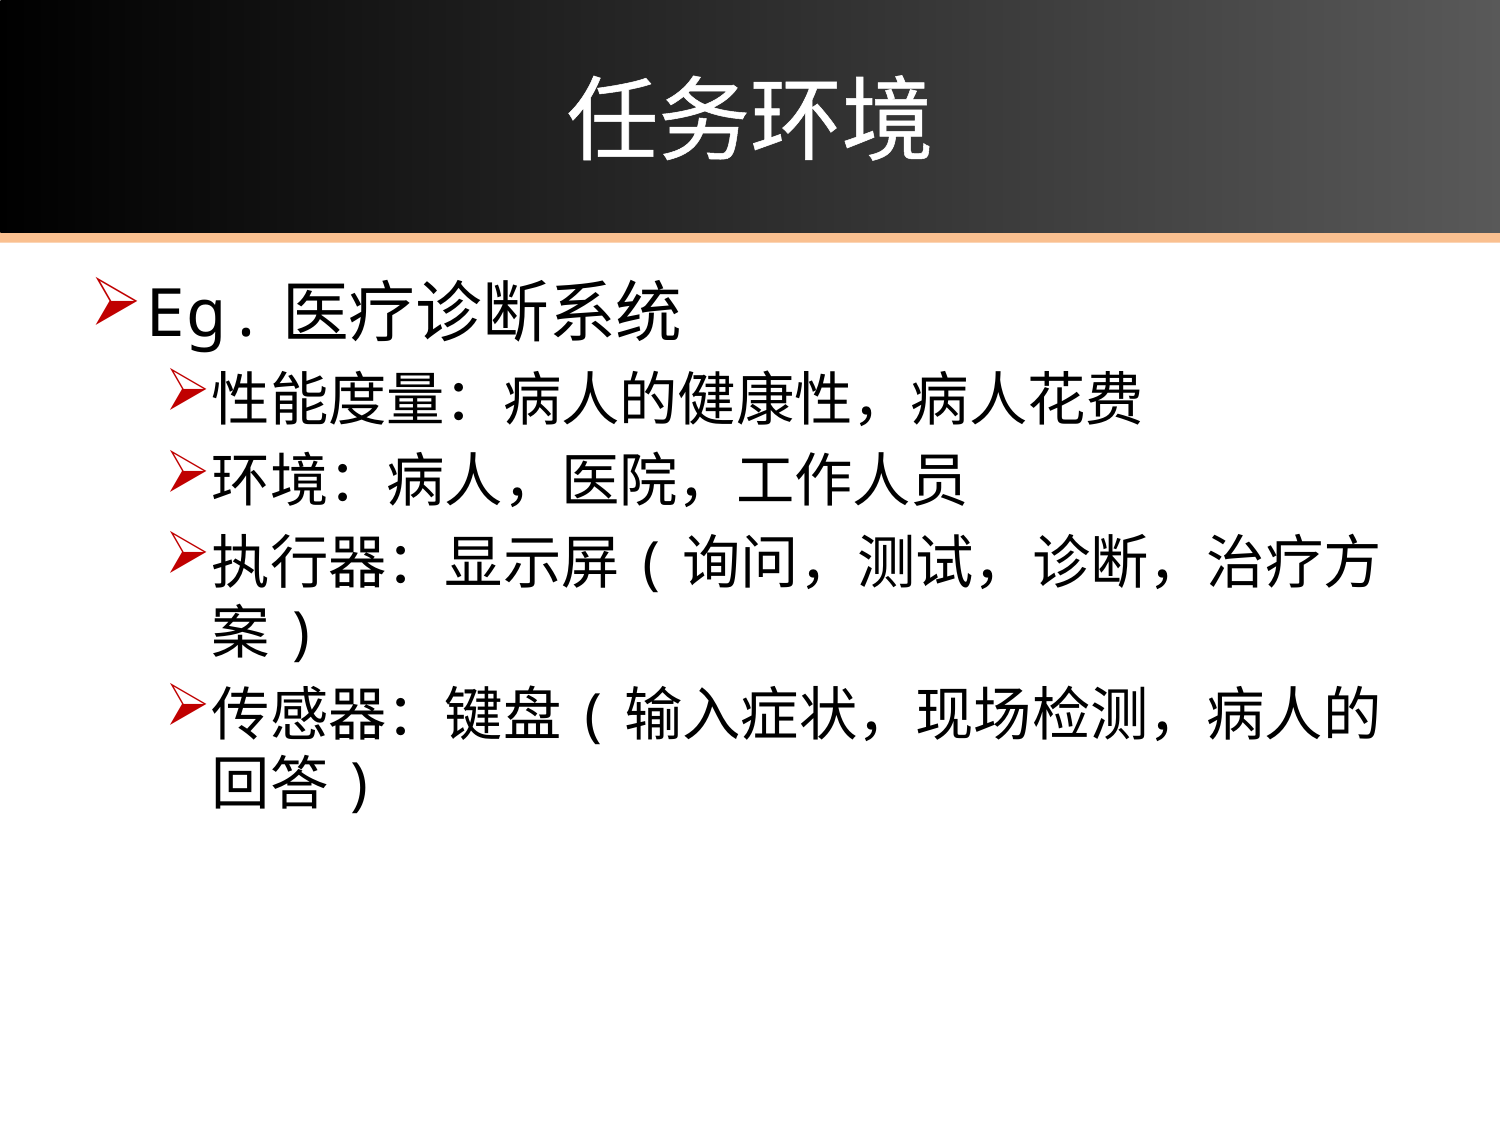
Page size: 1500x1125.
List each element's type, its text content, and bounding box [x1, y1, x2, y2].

list Eg.医疗诊断系统 性能度量：病人的健康性，病人花费 环境：病人，医院，工作人员 执行器：显示屏(询问，测试，诊断，治疗方案) 传感器：键盘(输入症状，现场检测，病人的回答) [75, 262, 1425, 1005]
title 任务环境 [0, 0, 1500, 233]
